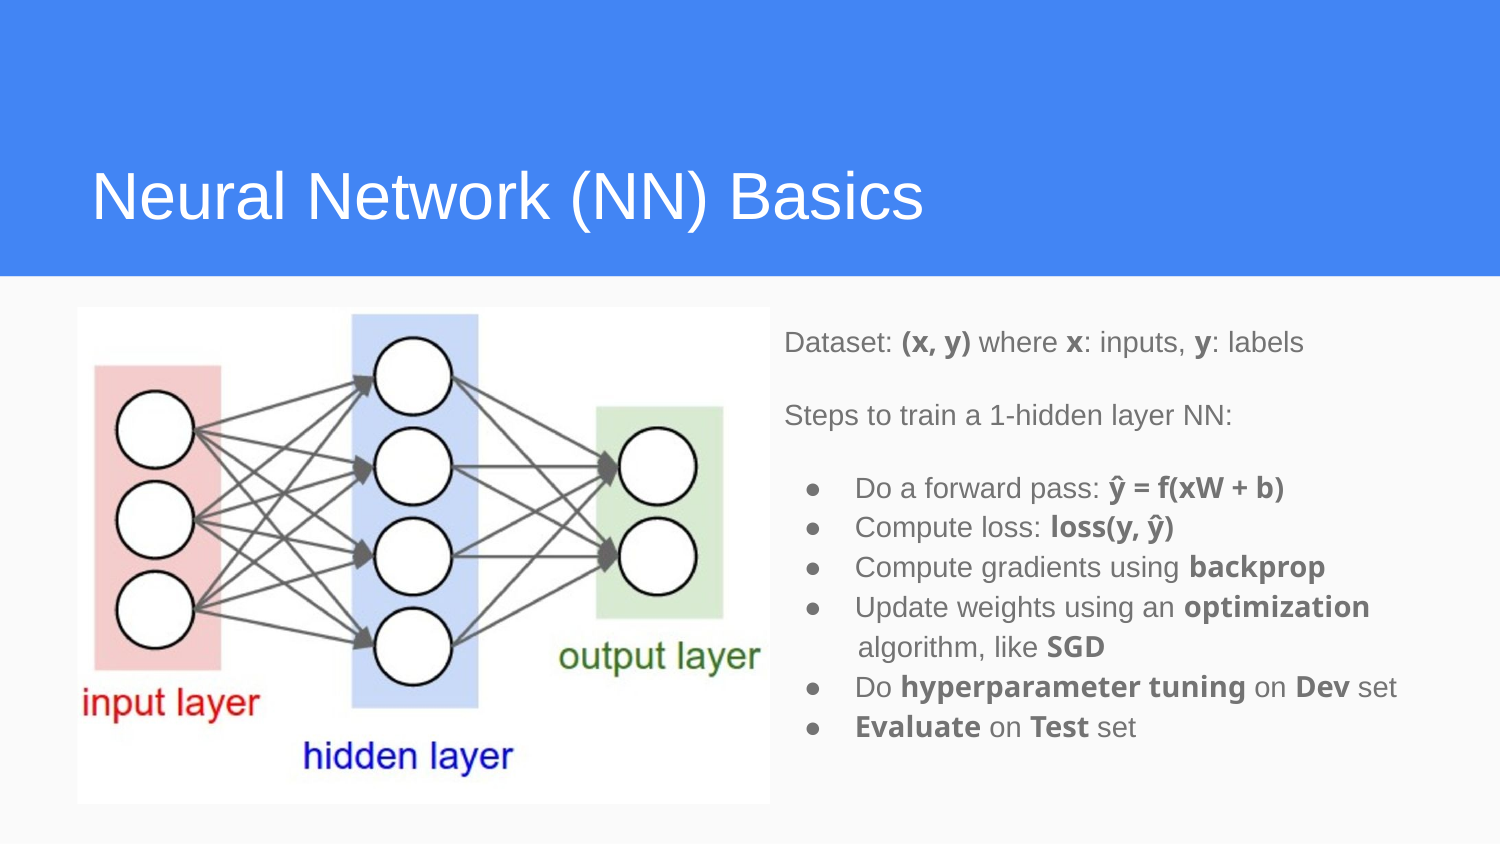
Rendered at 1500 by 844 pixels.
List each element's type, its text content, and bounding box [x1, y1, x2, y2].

text_box Dataset: (x, y) where x: inputs, y: labels Steps to train a 1-hidden layer NN: ● Do a forward pass: ŷ = f(xW + b) ● Compute loss: loss(y, ŷ) ● Compute gradients using backprop ● Update weights using an optimization algorithm, like SGD ● Do hyperparameter tuning on Dev set ● Evaluate on Test set [770, 307, 1427, 752]
text_box [77, 307, 771, 804]
text_box [0, 276, 1500, 844]
text_box [0, 0, 1500, 276]
text_box Neural Network (NN) Basics [77, 121, 1427, 248]
